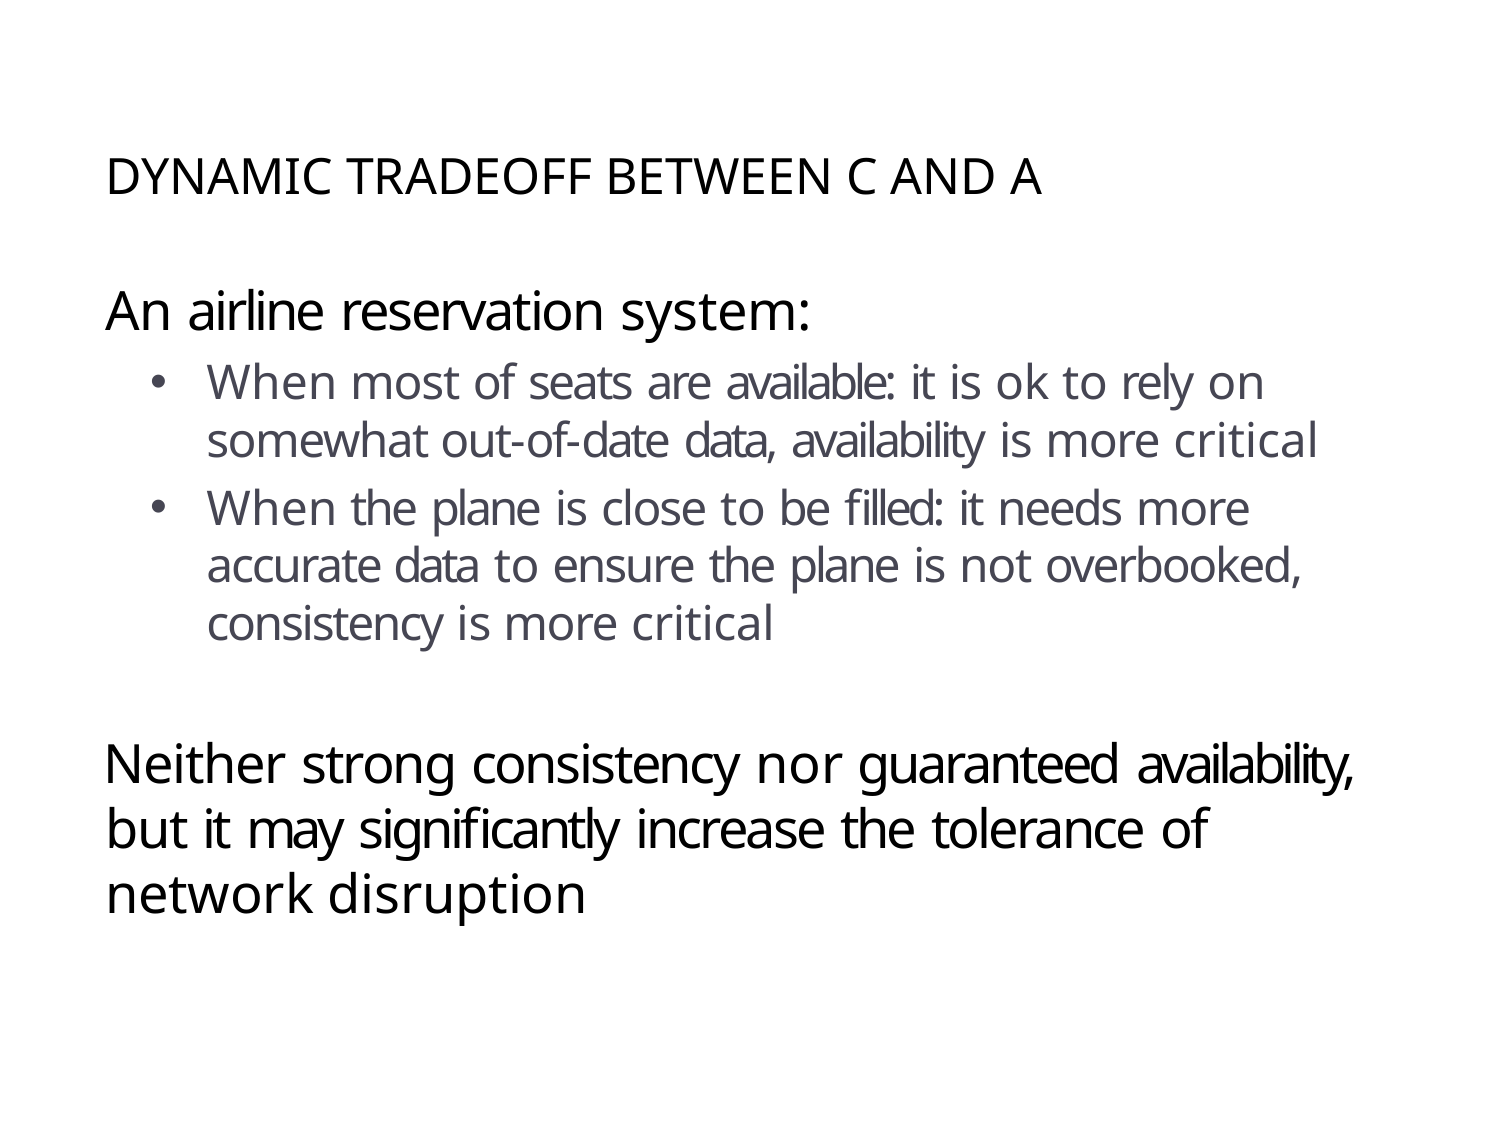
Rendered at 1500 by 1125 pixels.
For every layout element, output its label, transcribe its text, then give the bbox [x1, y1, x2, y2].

text_box An airline reservation system: When most of seats are available: it is ok to rely on somewhat out-of-date data, availability is more critical When the plane is close to be filled: it needs more accurate data to ensure the plane is not overbooked, consistency is more critical Neither strong consistency nor guaranteed availability, but it may significantly increase the tolerance of network disruption [103, 262, 1423, 925]
title DYNAMIC TRADEOFF BETWEEN C AND A [103, 68, 1397, 262]
